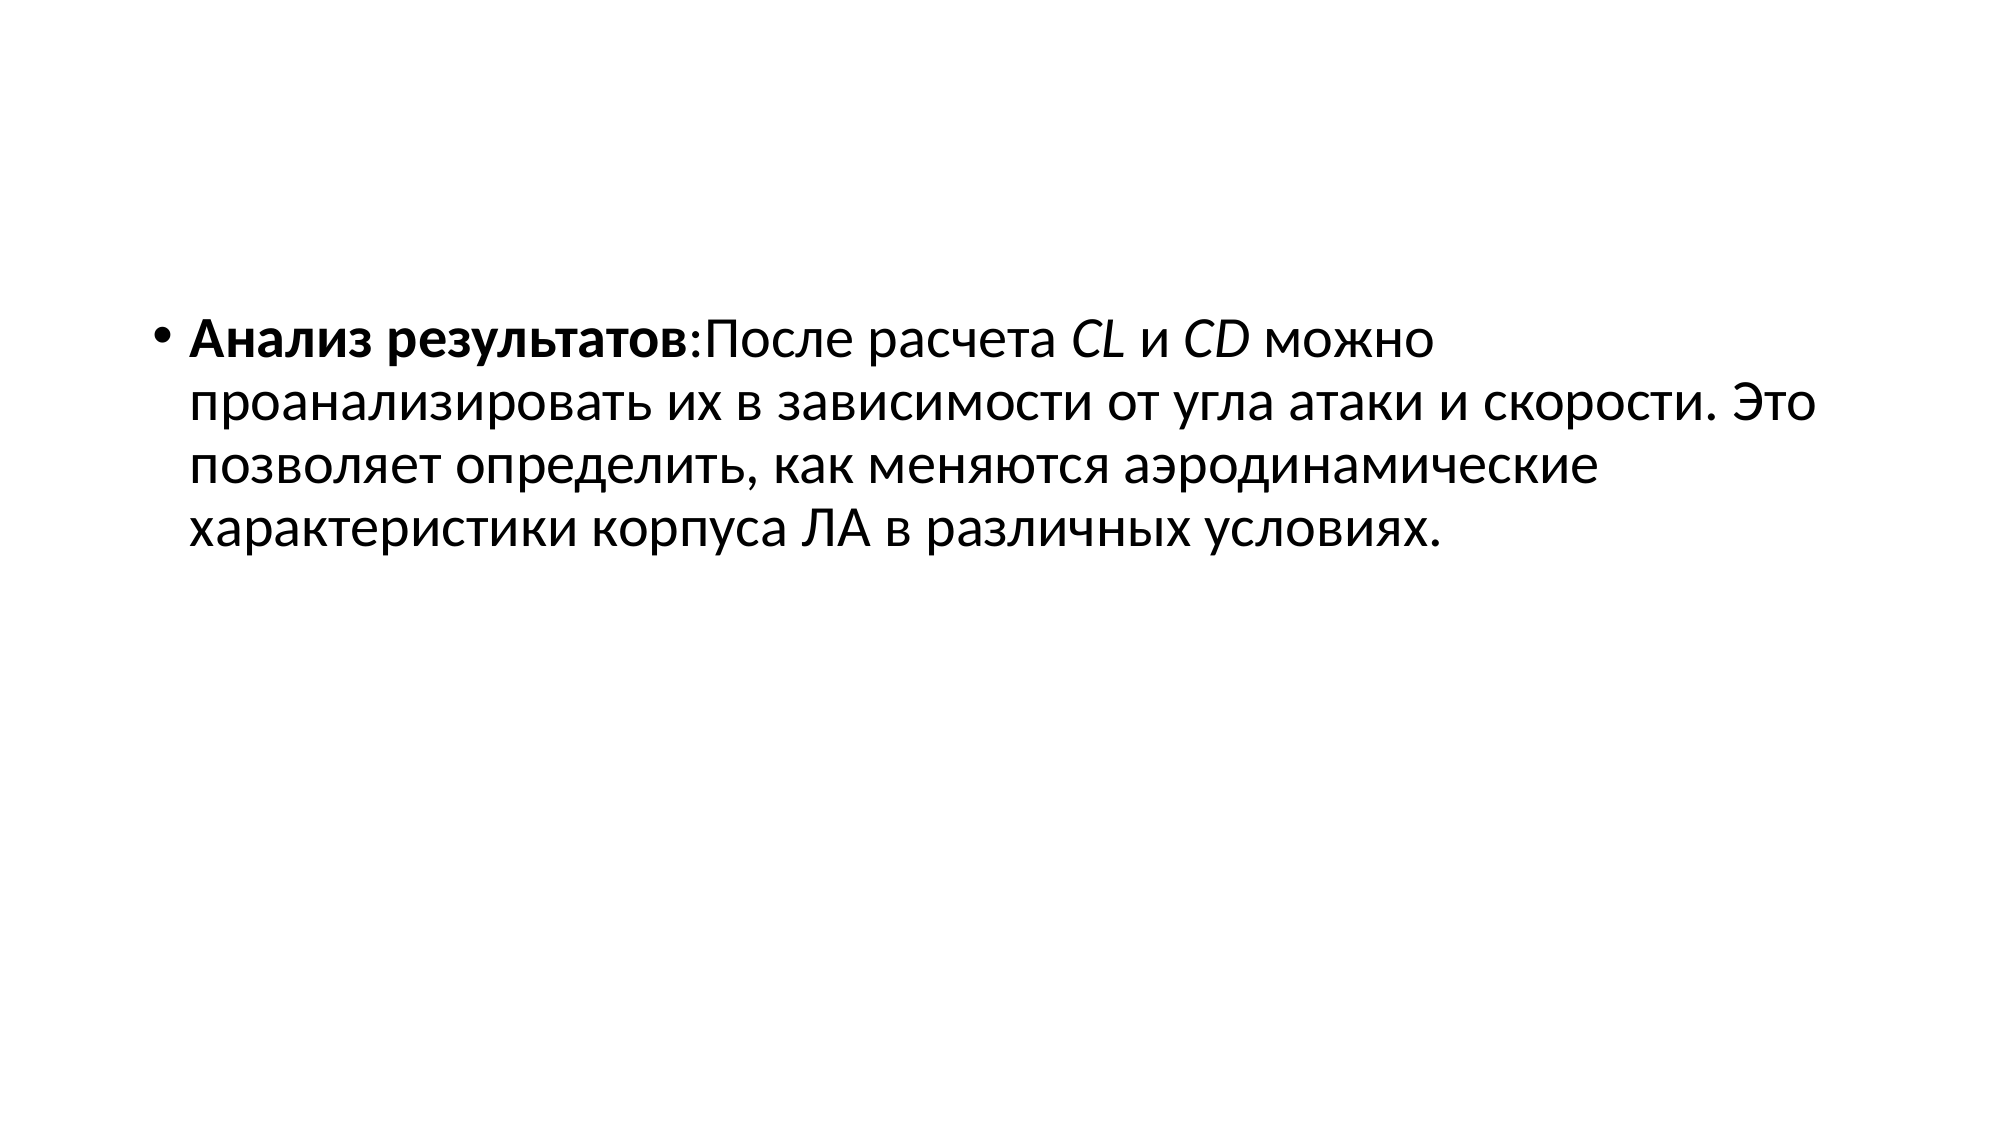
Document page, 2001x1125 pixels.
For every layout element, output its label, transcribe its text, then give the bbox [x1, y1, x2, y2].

list Анализ результатов:После расчета CL​ и CD​ можно проанализировать их в зависимости от угла атаки и скорости. Это позволяет определить, как меняются аэродинамические характеристики корпуса ЛА в различных условиях. [137, 299, 1863, 1014]
